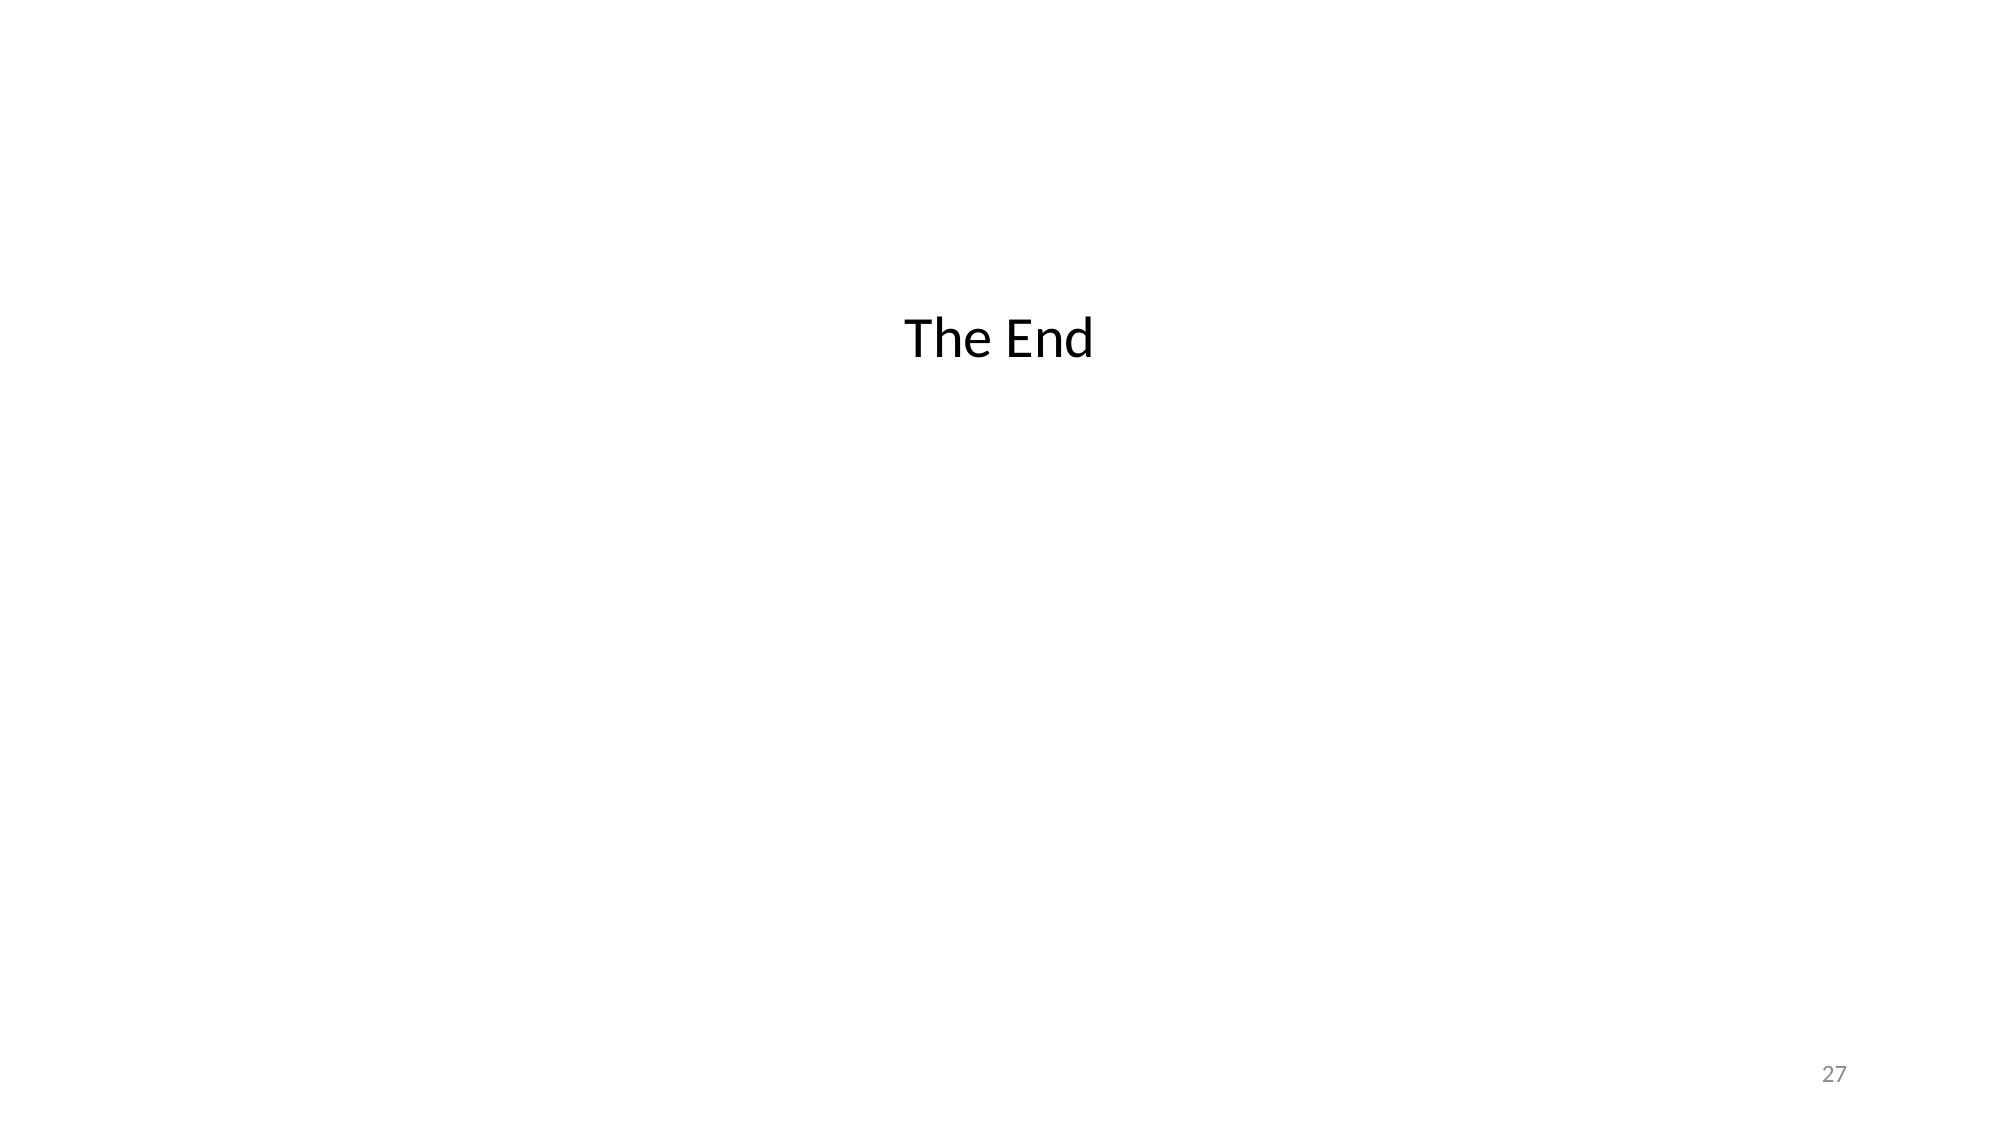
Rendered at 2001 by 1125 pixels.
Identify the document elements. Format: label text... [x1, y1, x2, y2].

slide_number 27 [1412, 1042, 1863, 1103]
list The End [137, 299, 1863, 1014]
